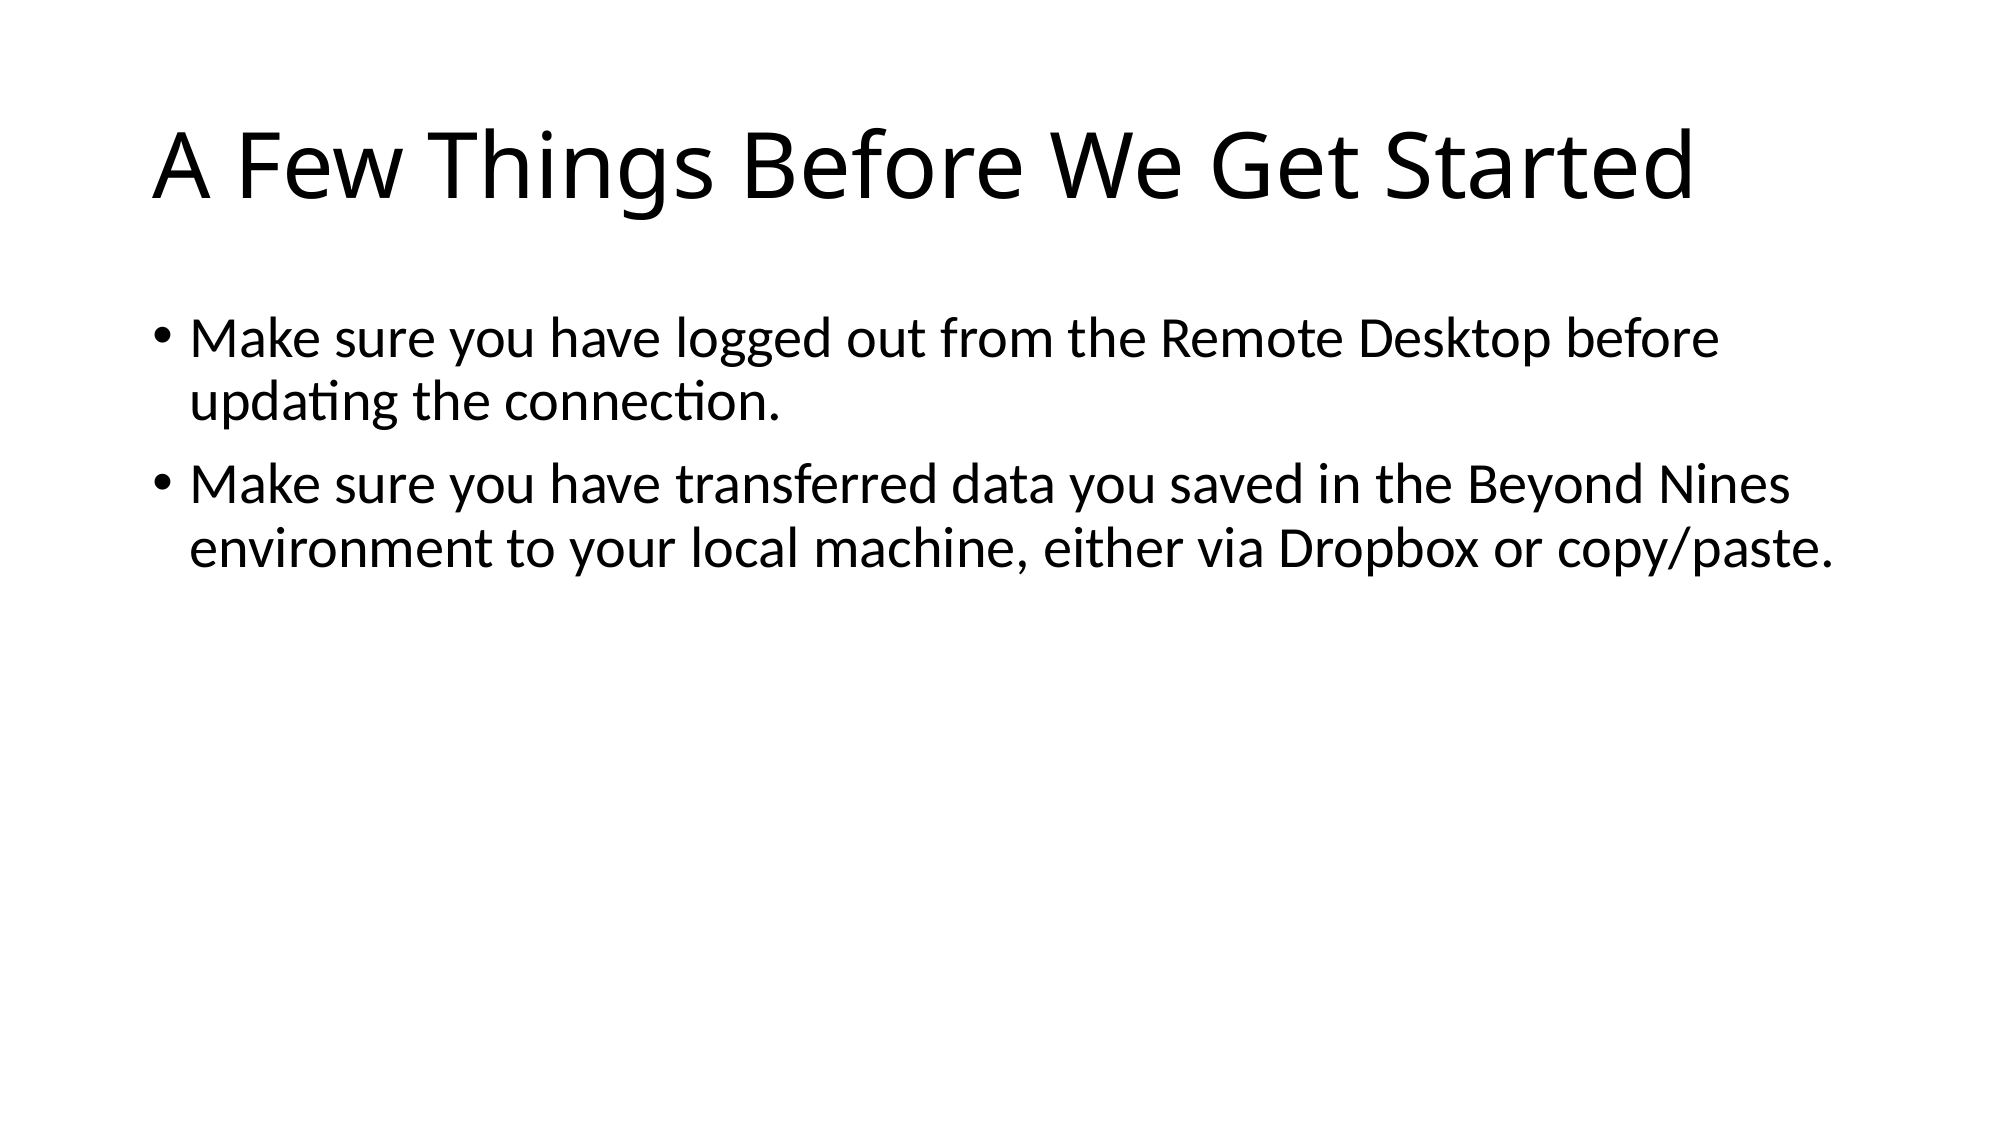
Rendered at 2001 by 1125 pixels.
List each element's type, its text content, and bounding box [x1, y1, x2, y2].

list Make sure you have logged out from the Remote Desktop before updating the connection. Make sure you have transferred data you saved in the Beyond Nines environment to your local machine, either via Dropbox or copy/paste. [137, 299, 1863, 1014]
title A Few Things Before We Get Started [137, 59, 1863, 278]
